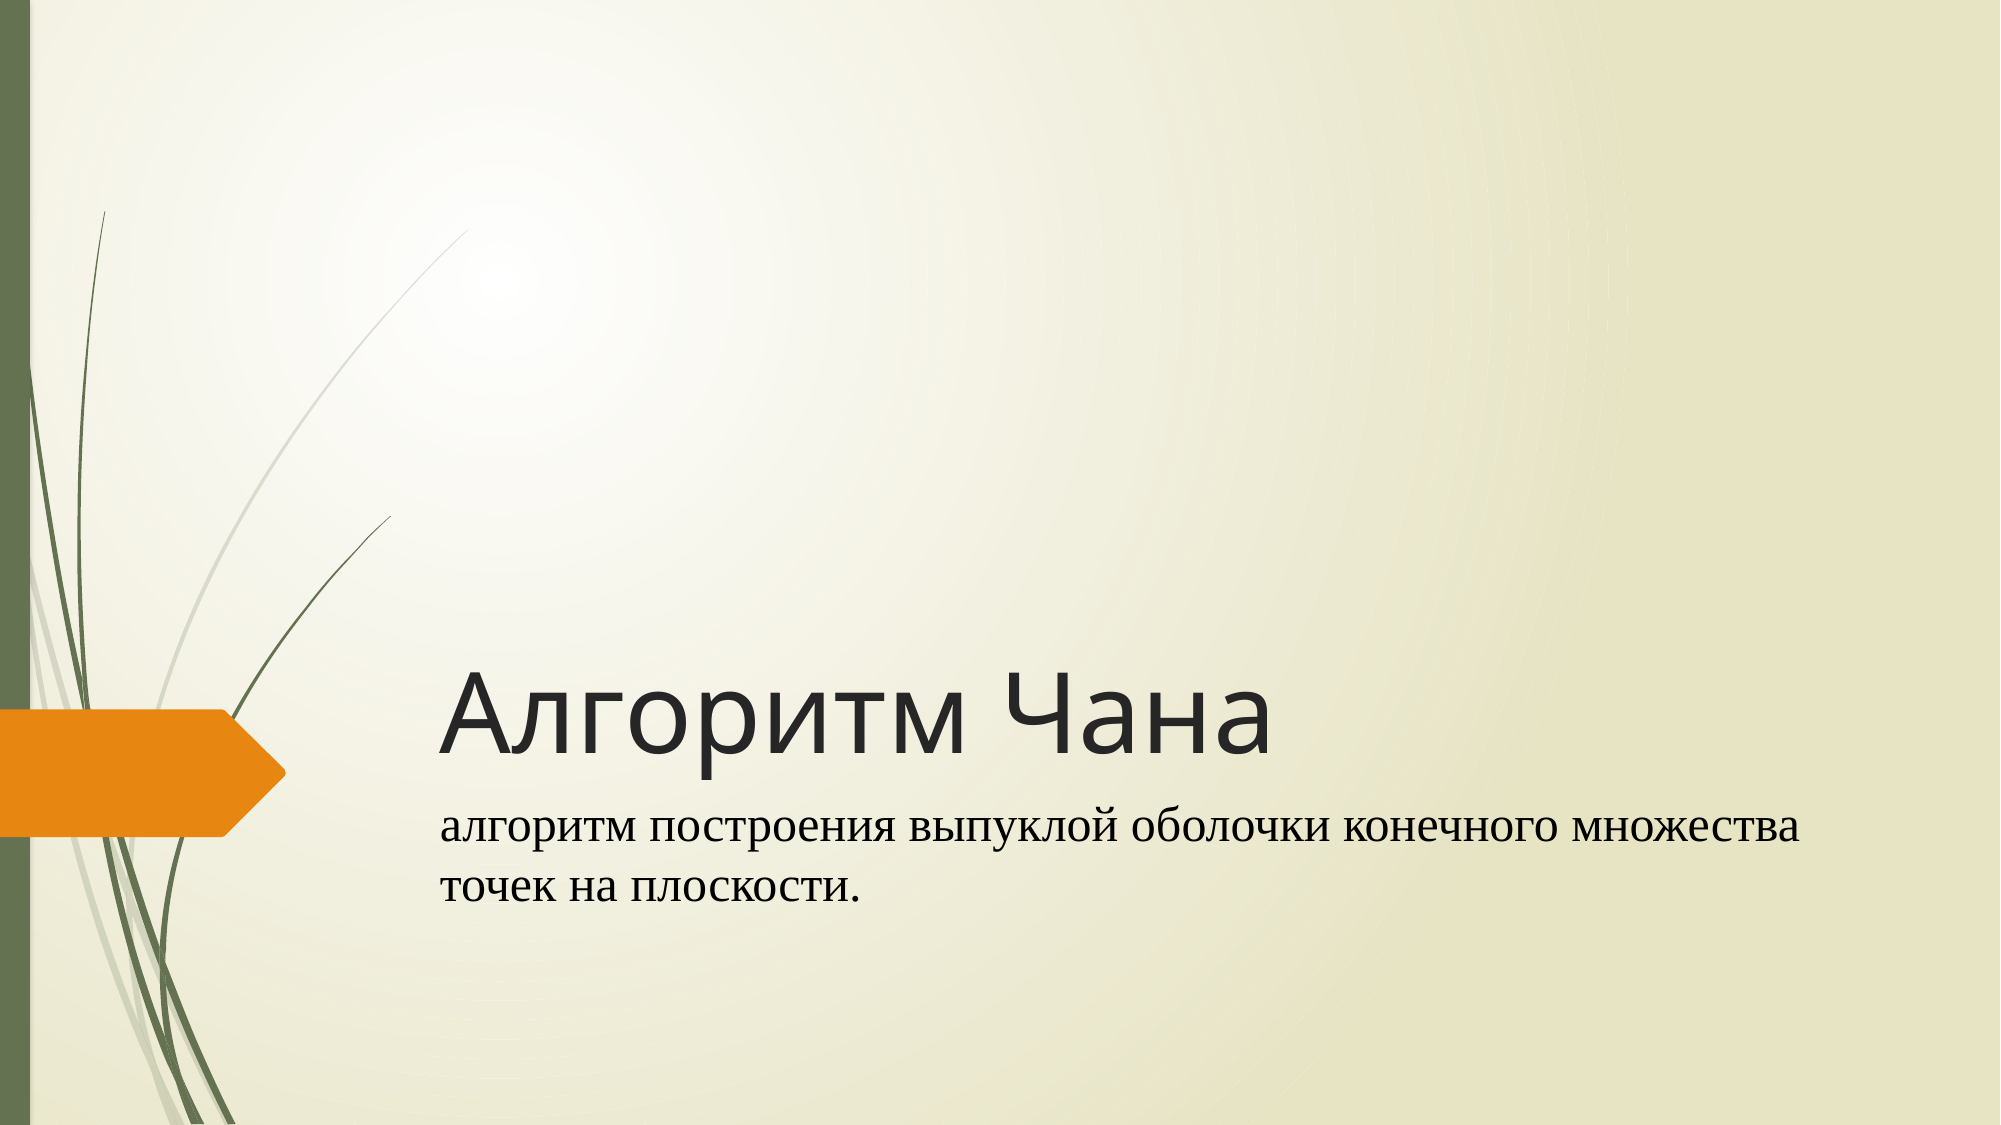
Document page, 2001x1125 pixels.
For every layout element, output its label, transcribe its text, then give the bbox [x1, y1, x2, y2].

subtitle алгоритм построения выпуклой оболочки конечного множества точек на плоскости. [424, 783, 1888, 969]
title Алгоритм Чана [424, 412, 1888, 783]
